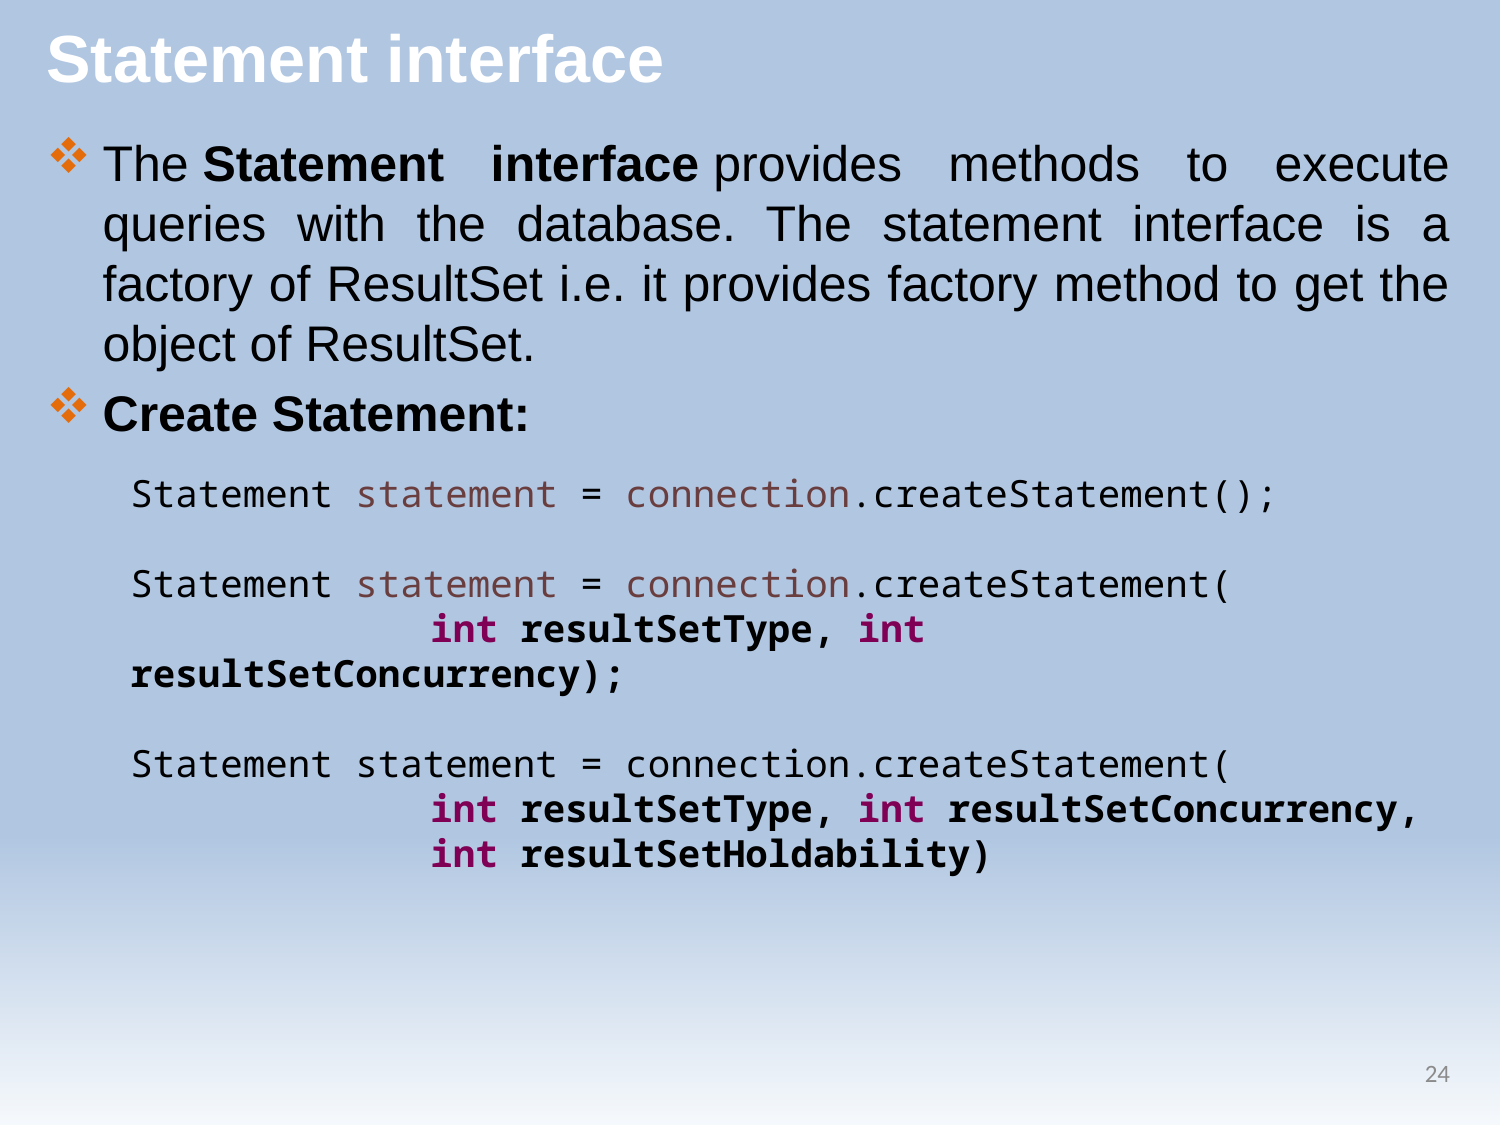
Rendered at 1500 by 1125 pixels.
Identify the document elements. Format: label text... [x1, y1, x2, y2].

list The Statement interface provides methods to execute queries with the database. The statement interface is a factory of ResultSet i.e. it provides factory method to get the object of ResultSet. Create Statement: [31, 123, 1466, 1022]
text_box Statement statement = connection.createStatement(); Statement statement = connection.createStatement( int resultSetType, int resultSetConcurrency); Statement statement = connection.createStatement( int resultSetType, int resultSetConcurrency, int resultSetHoldability) [115, 462, 1451, 928]
slide_number 24 [1074, 1042, 1466, 1103]
title Statement interface [31, 5, 1466, 107]
